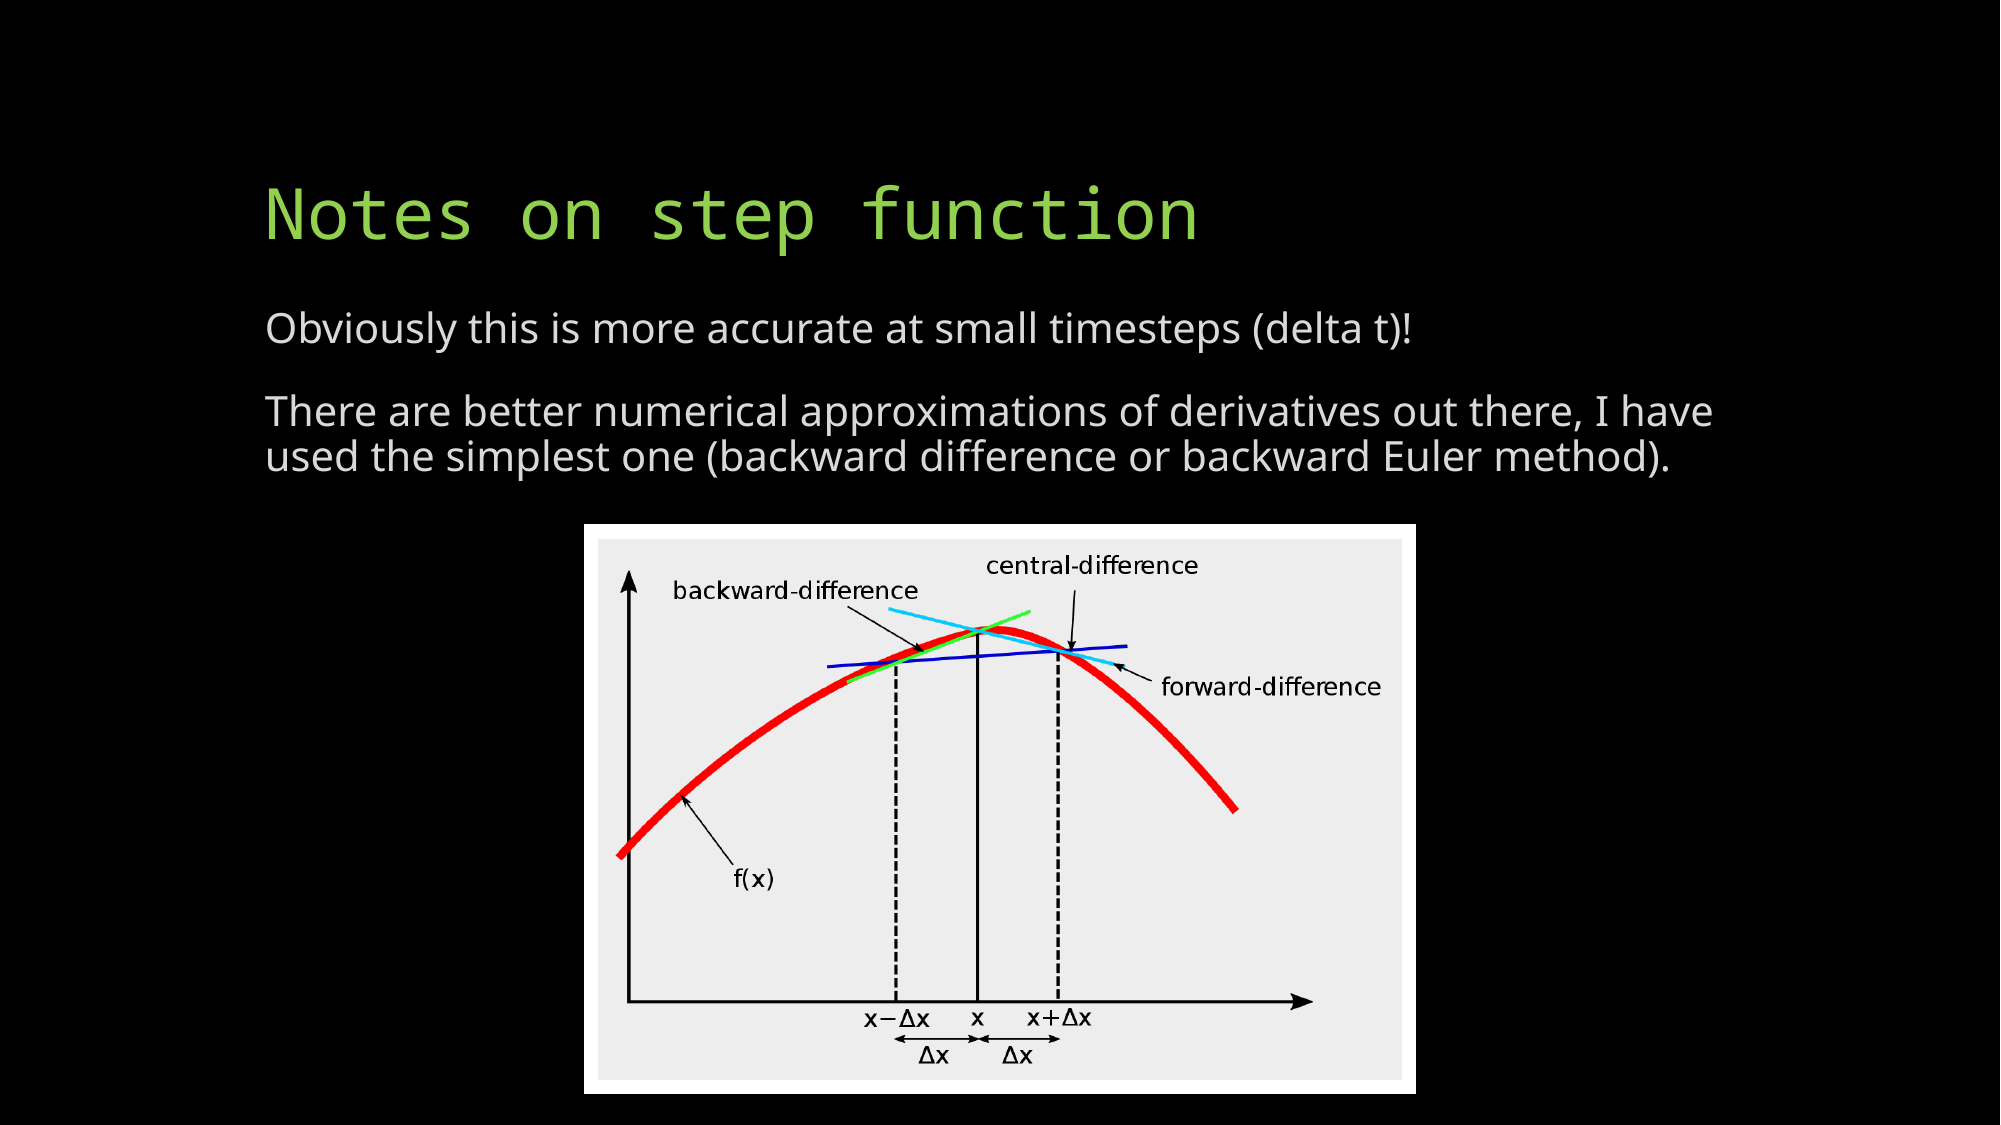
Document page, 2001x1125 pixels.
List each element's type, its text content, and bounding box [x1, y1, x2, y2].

list Obviously this is more accurate at small timesteps (delta t)! There are better numerical approximations of derivatives out there, I have used the simplest one (backward difference or backward Euler method). [249, 299, 1750, 1000]
title Notes on step function [249, 75, 1750, 263]
picture [598, 538, 1402, 1080]
